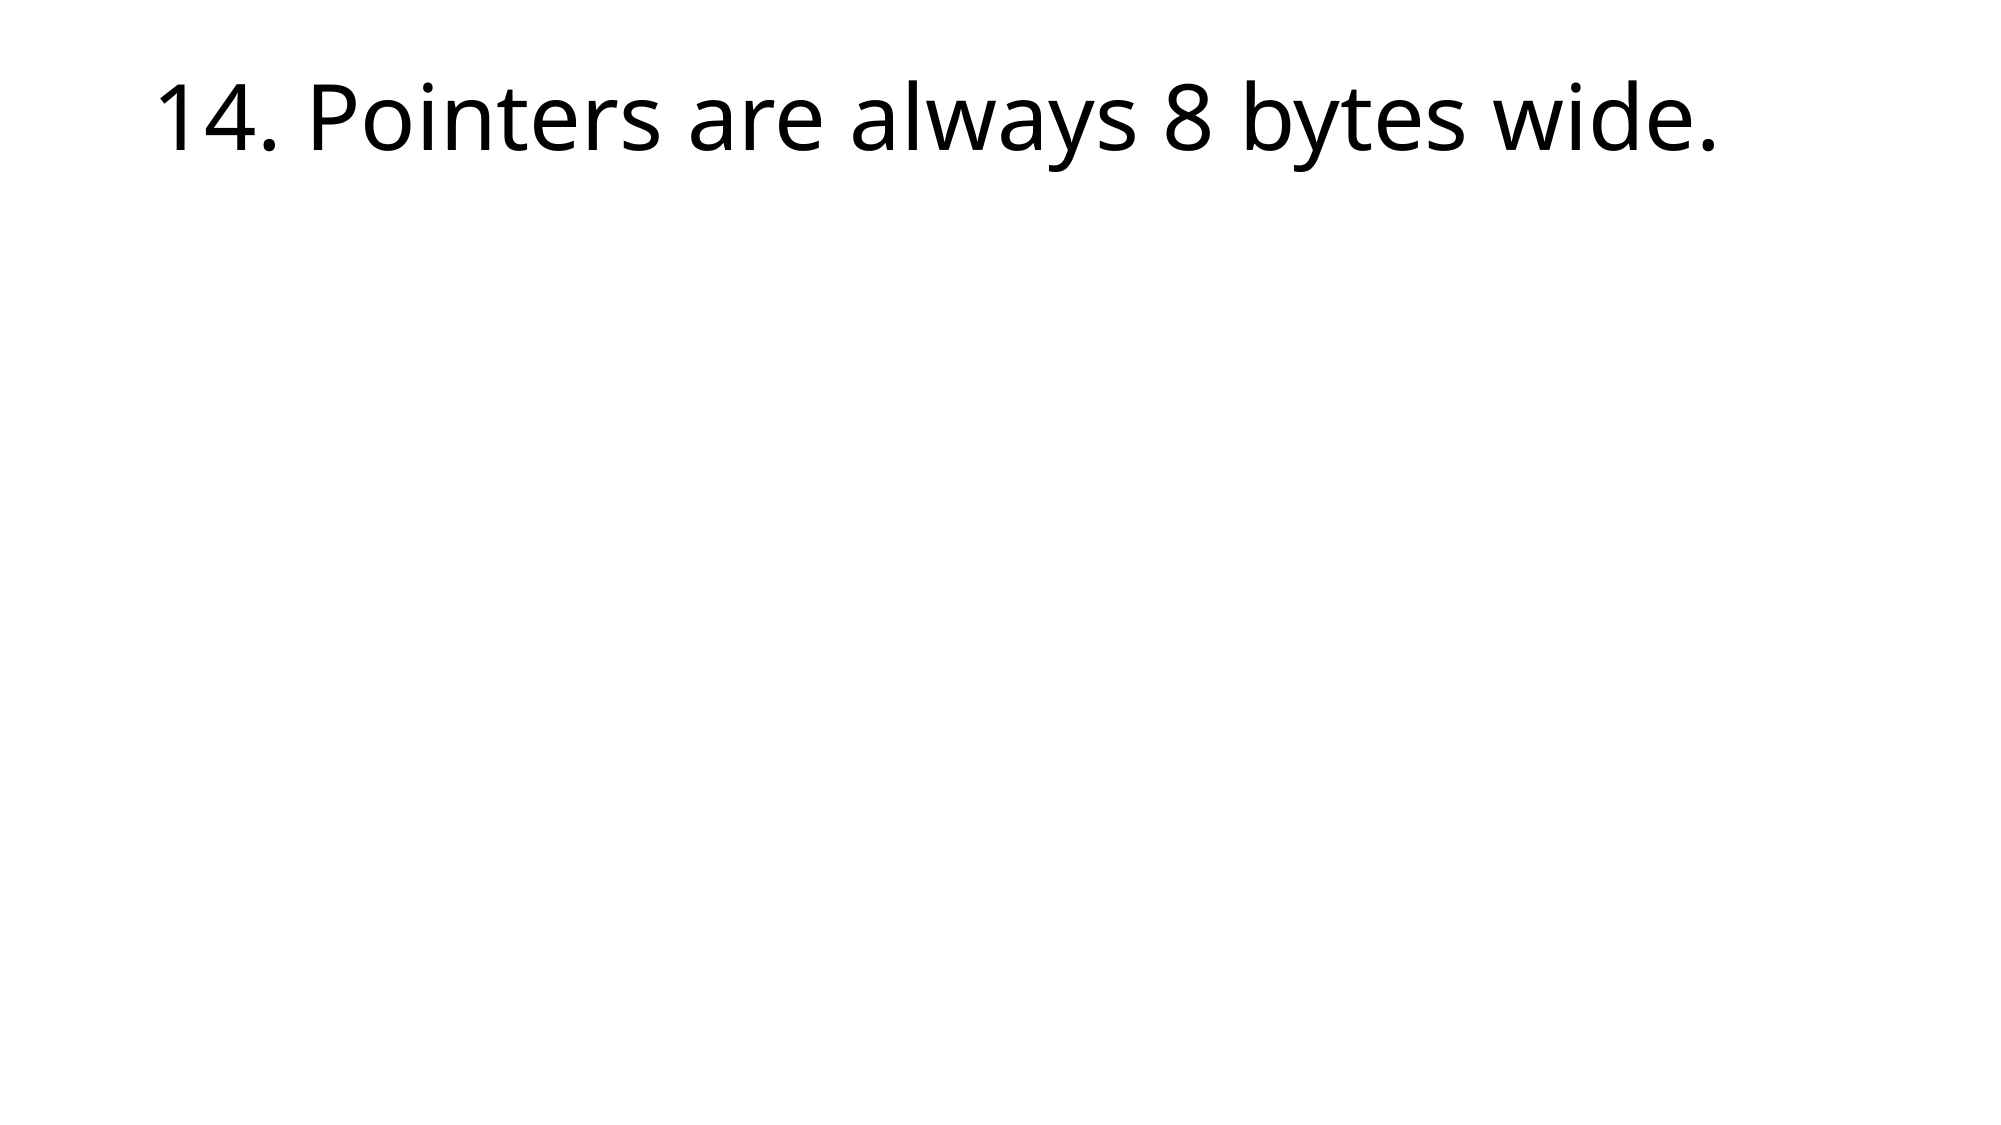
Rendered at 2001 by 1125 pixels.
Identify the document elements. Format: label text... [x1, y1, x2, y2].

title 14. Pointers are always 8 bytes wide. [137, 63, 1863, 563]
